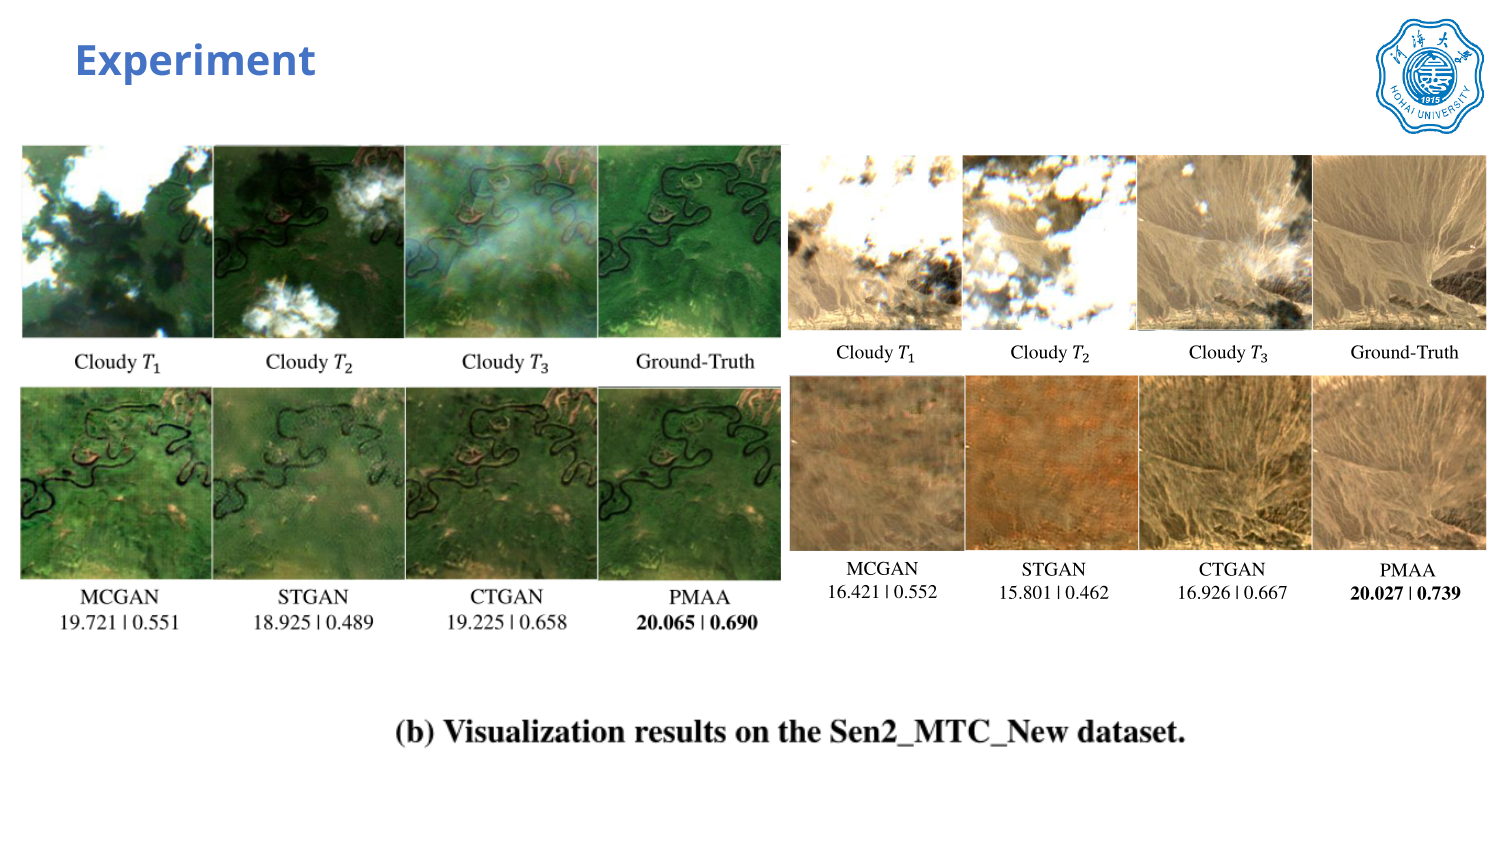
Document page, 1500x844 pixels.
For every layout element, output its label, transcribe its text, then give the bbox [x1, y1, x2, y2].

text_box Experiment [59, 26, 332, 92]
picture [1362, 4, 1500, 142]
picture [12, 115, 1500, 641]
picture [381, 690, 1220, 766]
